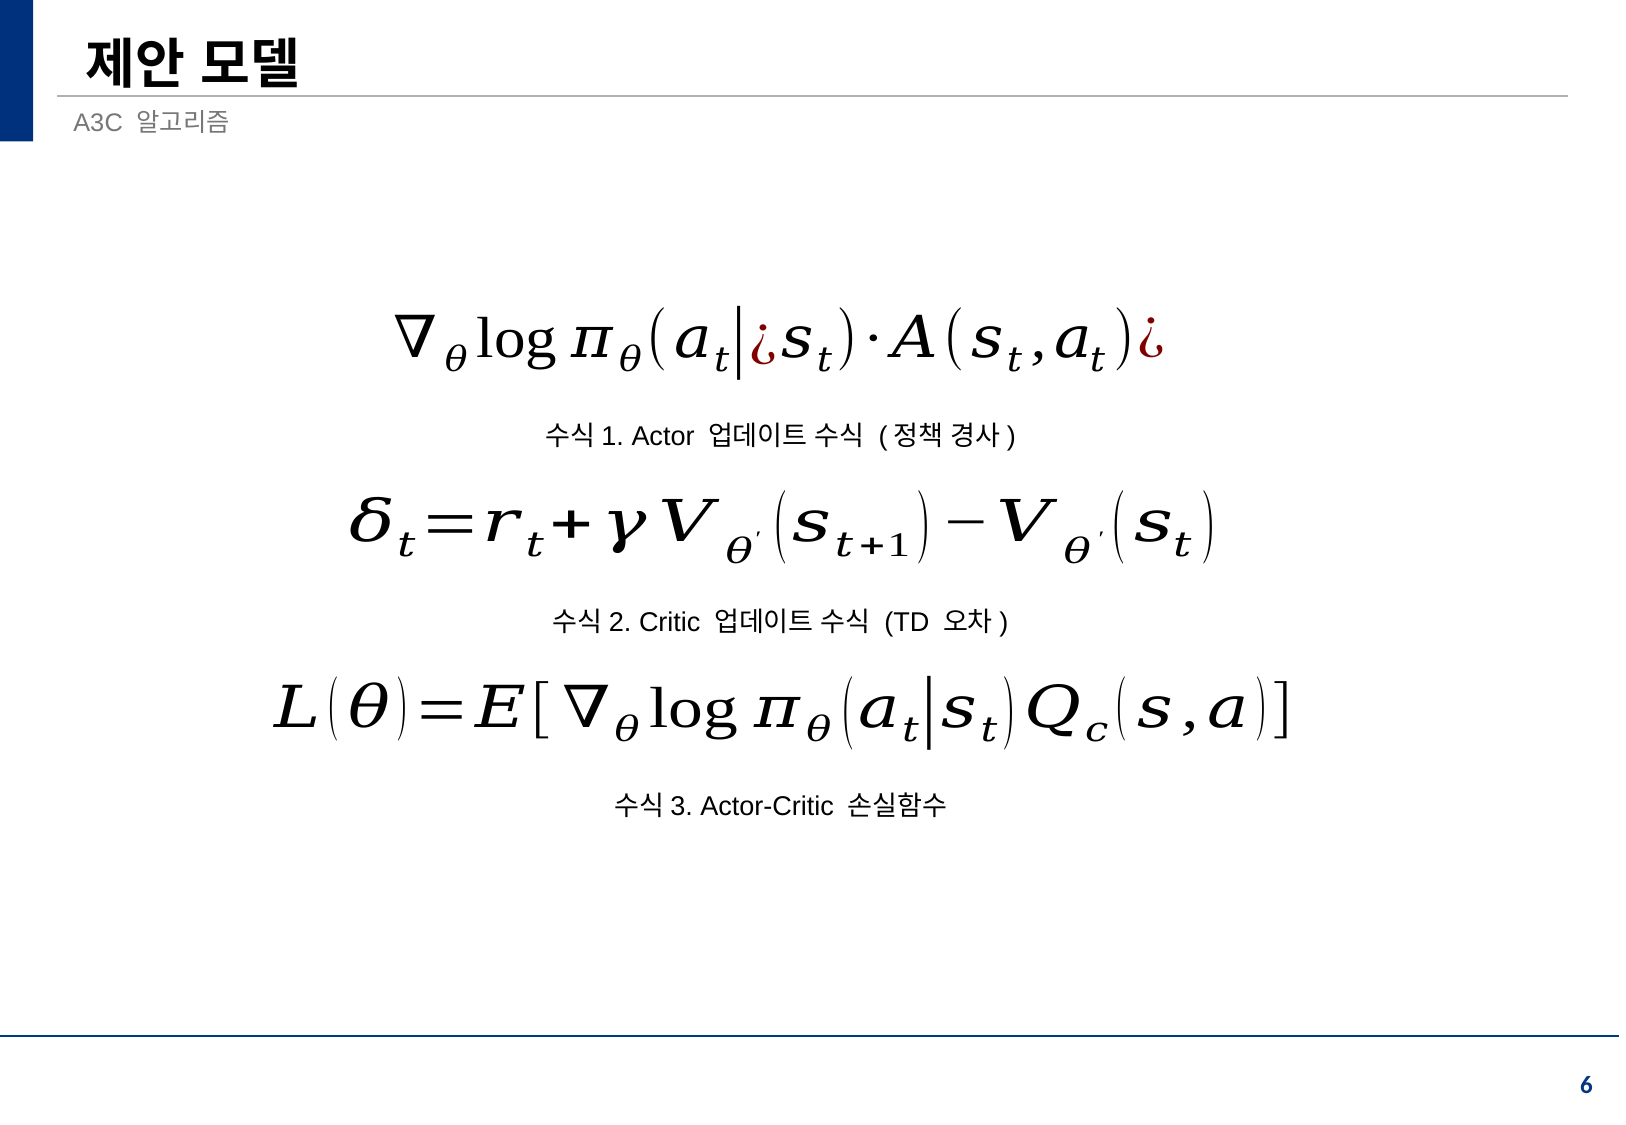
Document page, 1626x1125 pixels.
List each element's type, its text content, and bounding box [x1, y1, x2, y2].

text_box 수식3. Actor-Critic 손실함수 [481, 781, 1080, 829]
text_box 수식1. Actor 업데이트 수식 (정책 경사) [481, 411, 1080, 459]
text_box 수식2. Critic 업데이트 수식 (TD 오차) [481, 596, 1080, 645]
text_box 제안 모델 [70, 22, 332, 95]
text_box A3C 알고리즘 [58, 98, 246, 144]
text_box 제안 모델 [70, 97, 332, 102]
text_box [0, 0, 34, 143]
slide_number 6 [1242, 1058, 1608, 1108]
